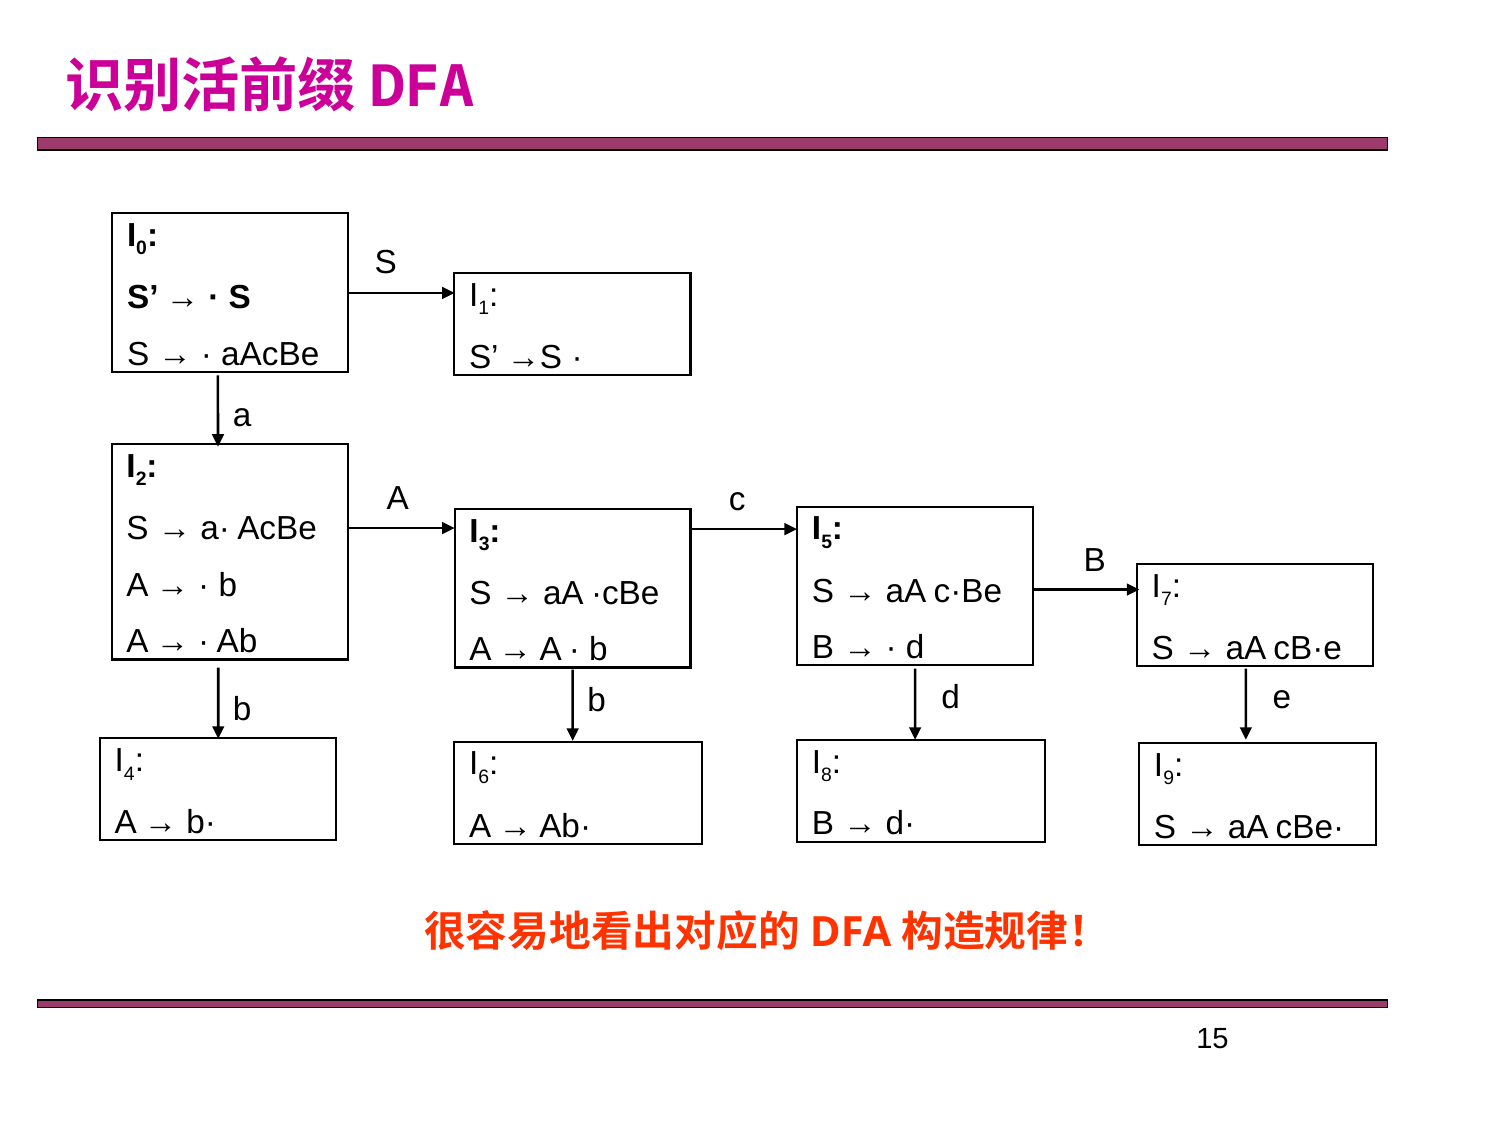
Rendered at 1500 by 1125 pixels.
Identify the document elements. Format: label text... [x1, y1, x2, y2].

text_box 识别活前缀DFA [0, 37, 638, 125]
text_box I2: S → a· AcBe A → · b A → · Ab [111, 444, 348, 660]
text_box [566, 726, 579, 741]
text_box I3: S → aA ·cBe A → A · b [454, 508, 691, 668]
text_box I0: S’ → · S S → · aAcBe [112, 213, 349, 373]
text_box [908, 668, 922, 740]
text_box S [359, 232, 407, 288]
text_box a [218, 386, 266, 441]
text_box b [572, 670, 620, 726]
text_box I5: S → aA c·Be B → · d [797, 506, 1033, 666]
text_box [212, 726, 221, 739]
text_box d [926, 668, 974, 723]
text_box I9: S → aA cBe· [1139, 742, 1376, 845]
text_box [211, 375, 221, 447]
text_box 很容易地看出对应的DFA构造规律！ [407, 897, 1128, 963]
text_box c [714, 470, 762, 525]
text_box [690, 522, 797, 536]
text_box B [1068, 530, 1116, 586]
text_box e [1257, 668, 1305, 723]
text_box I1: S’ →S · [454, 272, 691, 375]
text_box I6: A → Ab· [454, 741, 703, 844]
text_box [348, 286, 455, 300]
text_box [1033, 583, 1140, 596]
text_box [348, 521, 455, 535]
text_box [1239, 668, 1253, 740]
text_box b [218, 679, 266, 735]
text_box I8: B → d· [797, 739, 1045, 842]
slide_number 15 [1037, 1012, 1388, 1053]
text_box I4: A → b· [99, 738, 337, 841]
text_box I7: S → aA cB·e [1136, 563, 1374, 666]
text_box A [371, 468, 419, 524]
